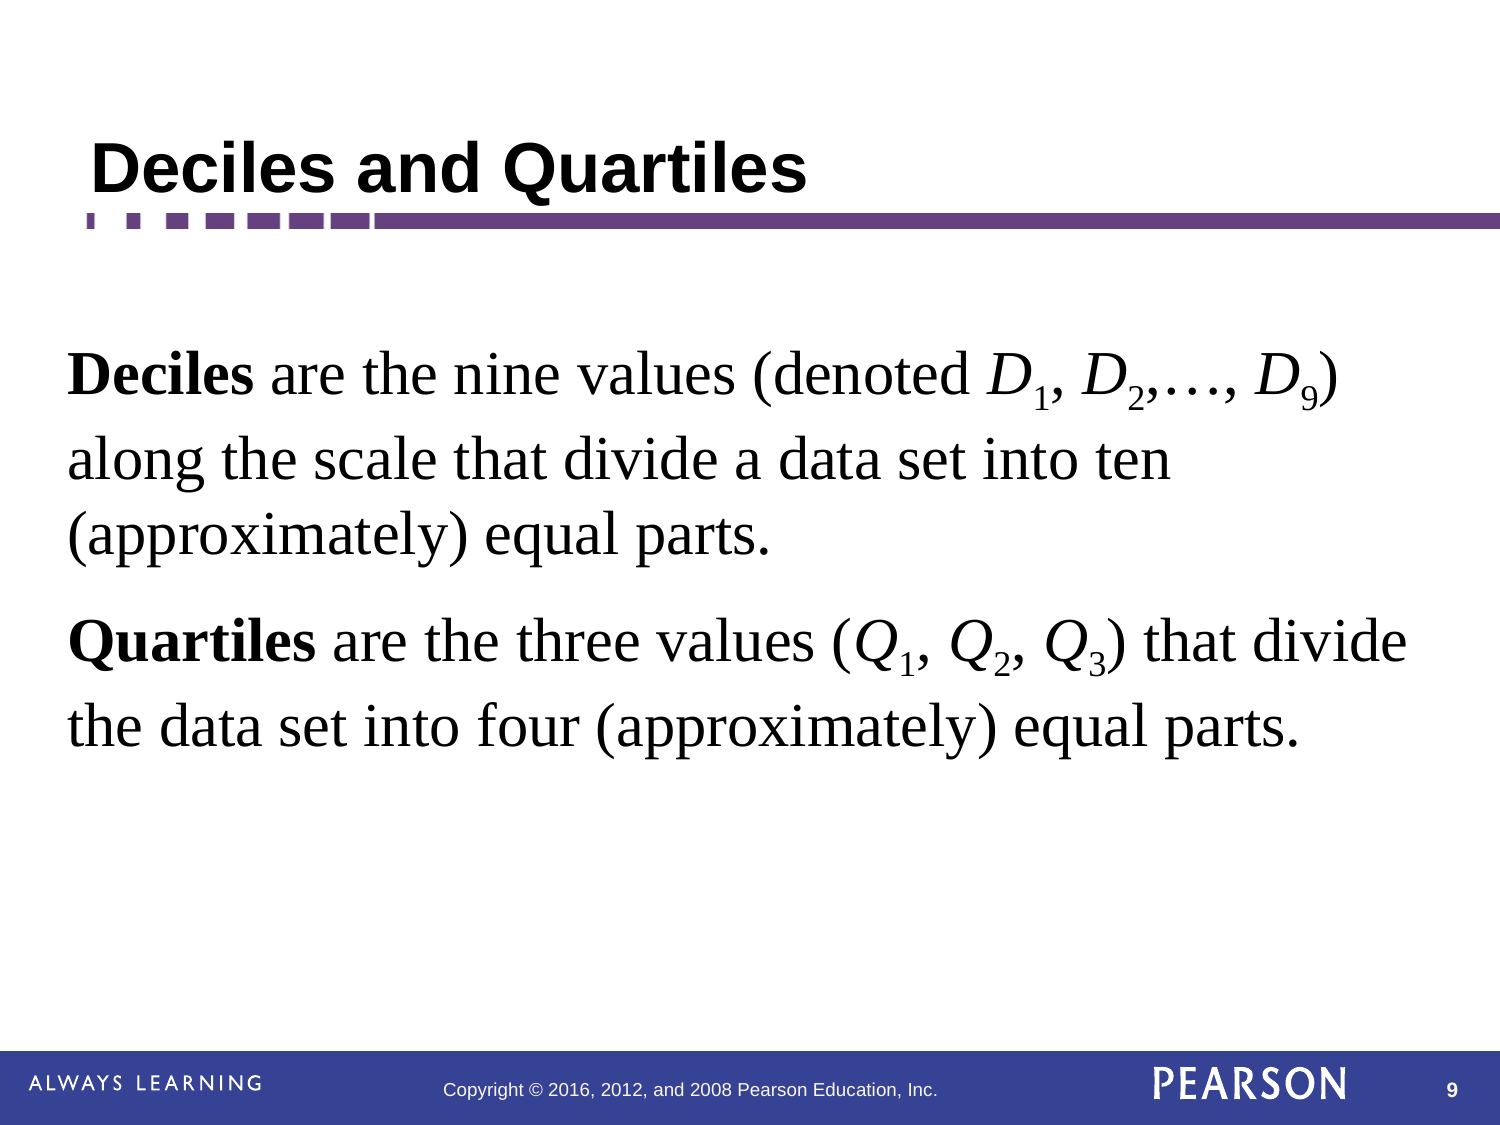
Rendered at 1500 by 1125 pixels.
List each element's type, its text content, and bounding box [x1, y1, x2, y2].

picture [60, 213, 1500, 229]
text_box Deciles are the nine values (denoted D1, D2,…, D9) along the scale that divide a data set into ten (approximately) equal parts. Quartiles are the three values (Q1, Q2, Q3) that divide the data set into four (approximately) equal parts. [52, 324, 1448, 767]
title Deciles and Quartiles [75, 27, 1425, 215]
